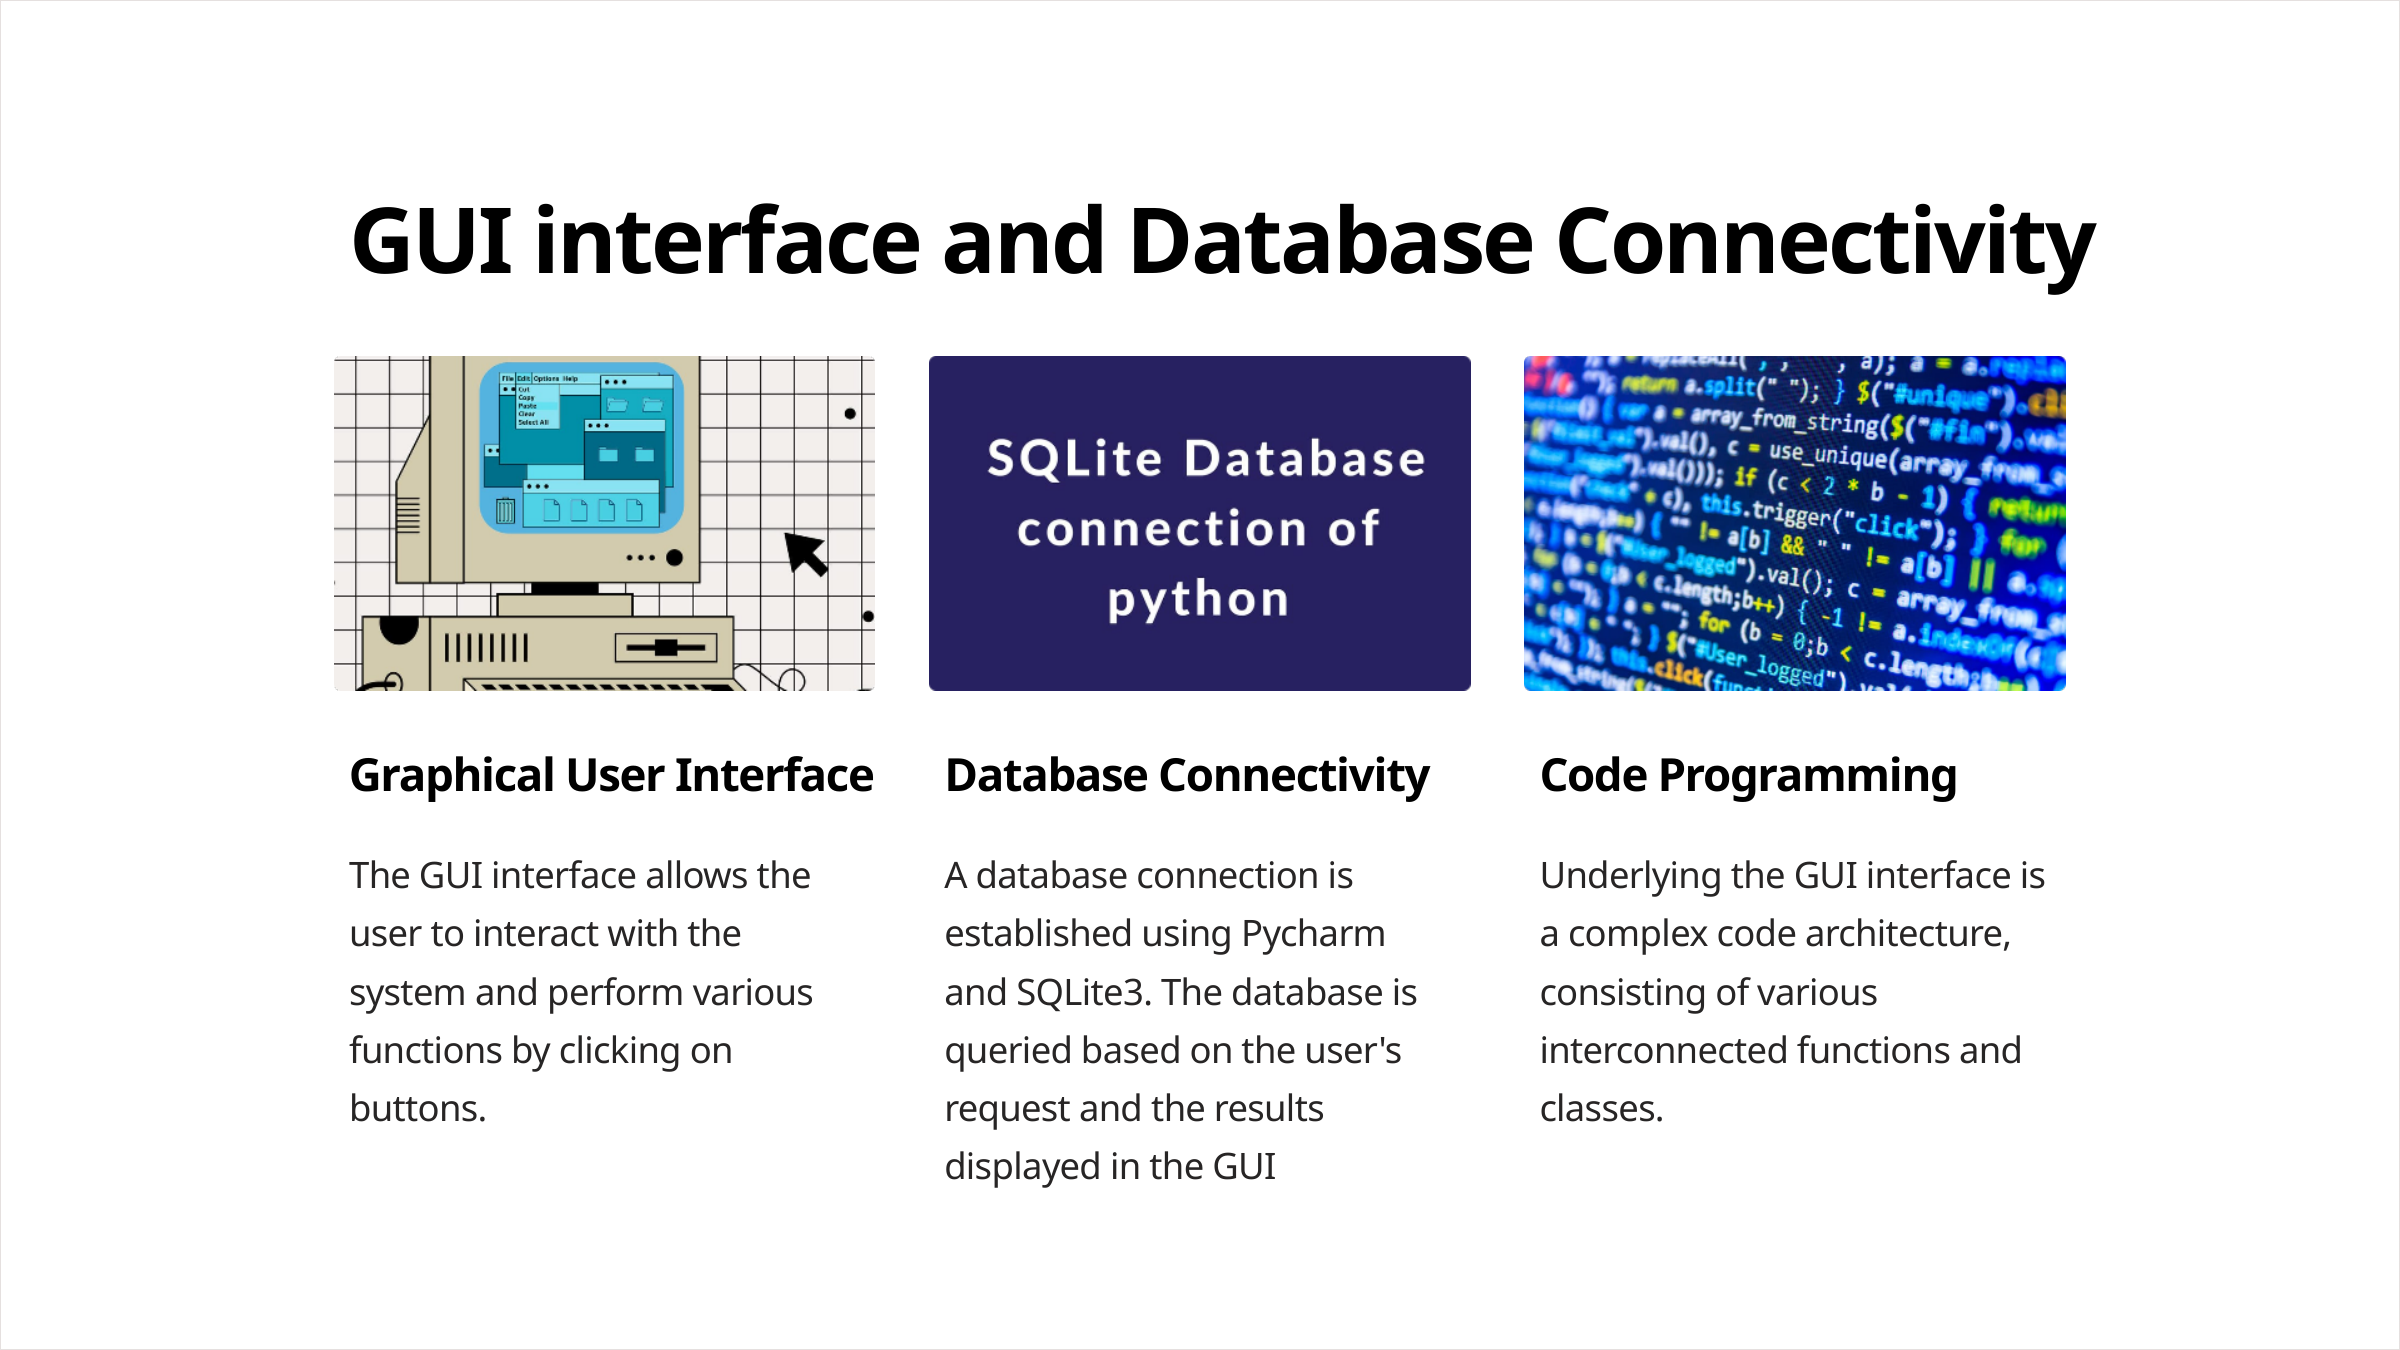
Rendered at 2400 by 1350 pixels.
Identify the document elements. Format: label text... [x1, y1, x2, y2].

text_box Database Connectivity [929, 736, 1406, 794]
picture [334, 356, 875, 691]
picture [1543, 685, 1550, 691]
text_box Underlying the GUI interface is a complex code architecture, consisting of various interconnected functions and classes. [1524, 829, 2066, 1122]
text_box The GUI interface allows the user to interact with the system and perform various functions by clicking on buttons. [334, 830, 875, 1064]
text_box [0, 0, 2400, 1350]
picture [1524, 686, 1538, 691]
text_box Code Programming [1524, 736, 1930, 794]
text_box A database connection is established using Pycharm and SQLite3. The database is queried based on the user's request and the results displayed in the GUI [929, 830, 1471, 1180]
picture [1524, 356, 2066, 691]
picture [929, 356, 1471, 691]
text_box GUI interface and Database Connectivity [334, 170, 2056, 284]
text_box Graphical User Interface [334, 736, 841, 794]
